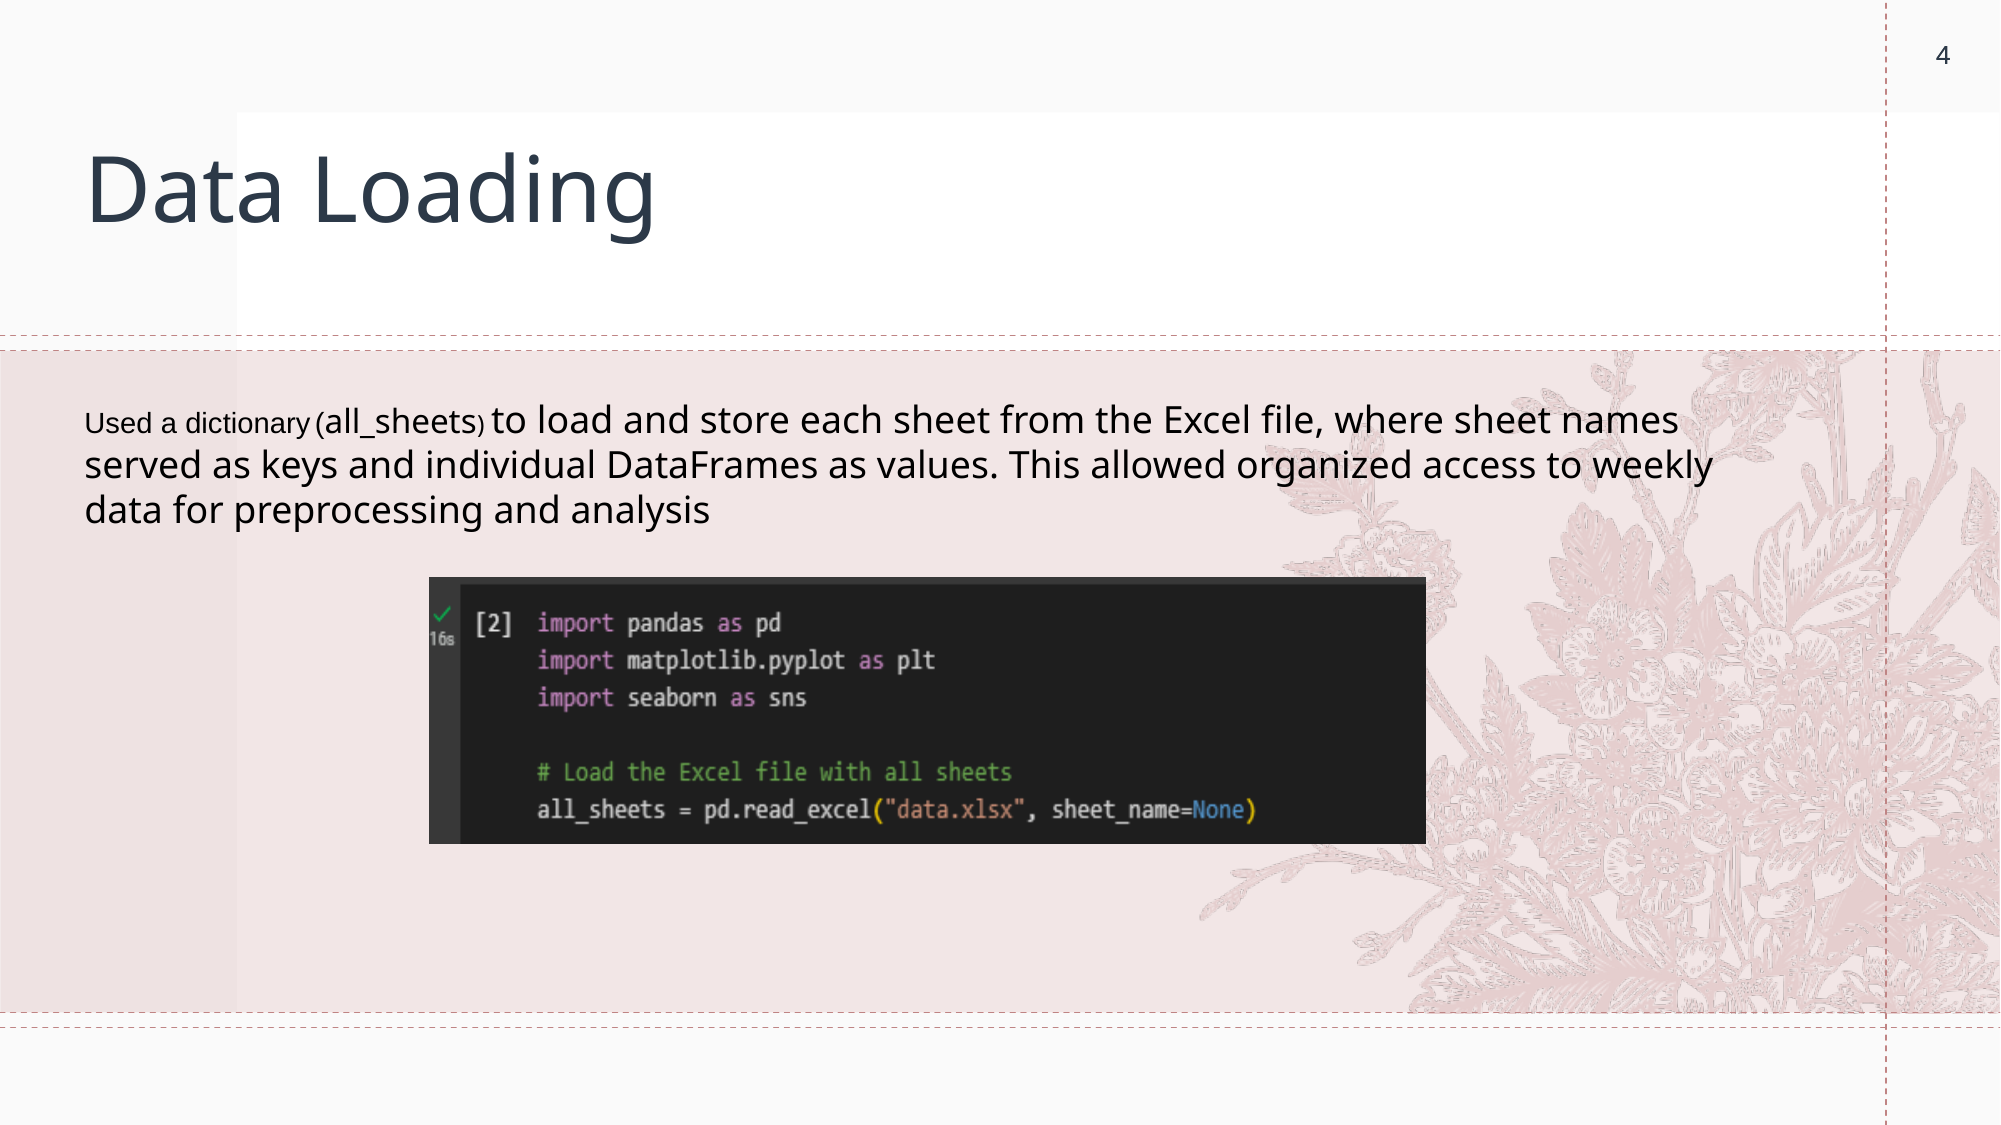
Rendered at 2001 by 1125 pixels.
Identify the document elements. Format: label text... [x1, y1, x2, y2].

list Used a dictionary (all_sheets) to load and store each sheet from the Excel file, where sheet names served as keys and individual DataFrames as values. This allowed organized access to weekly data for preprocessing and analysis [69, 137, 1786, 791]
picture [429, 351, 2000, 1014]
text_box 4 [1886, 0, 2000, 113]
title Data Loading [69, 84, 1838, 302]
